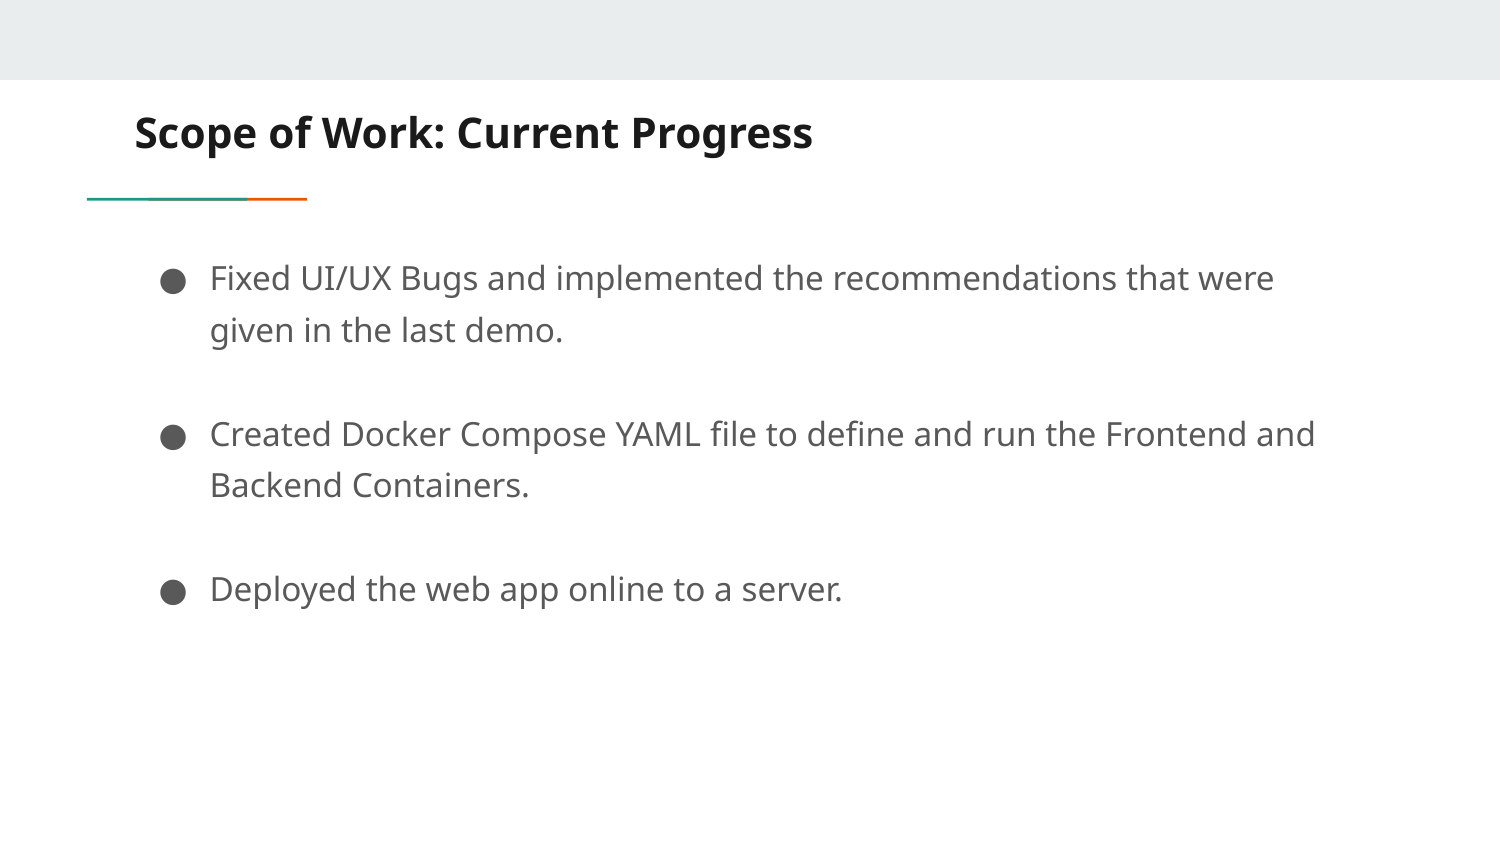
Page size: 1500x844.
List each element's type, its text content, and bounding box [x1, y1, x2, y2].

title Scope of Work: Current Progress [119, 87, 1381, 176]
list Fixed UI/UX Bugs and implemented the recommendations that were given in the last demo. Created Docker Compose YAML file to define and run the Frontend and Backend Containers. Deployed the web app online to a server. [119, 232, 1381, 712]
